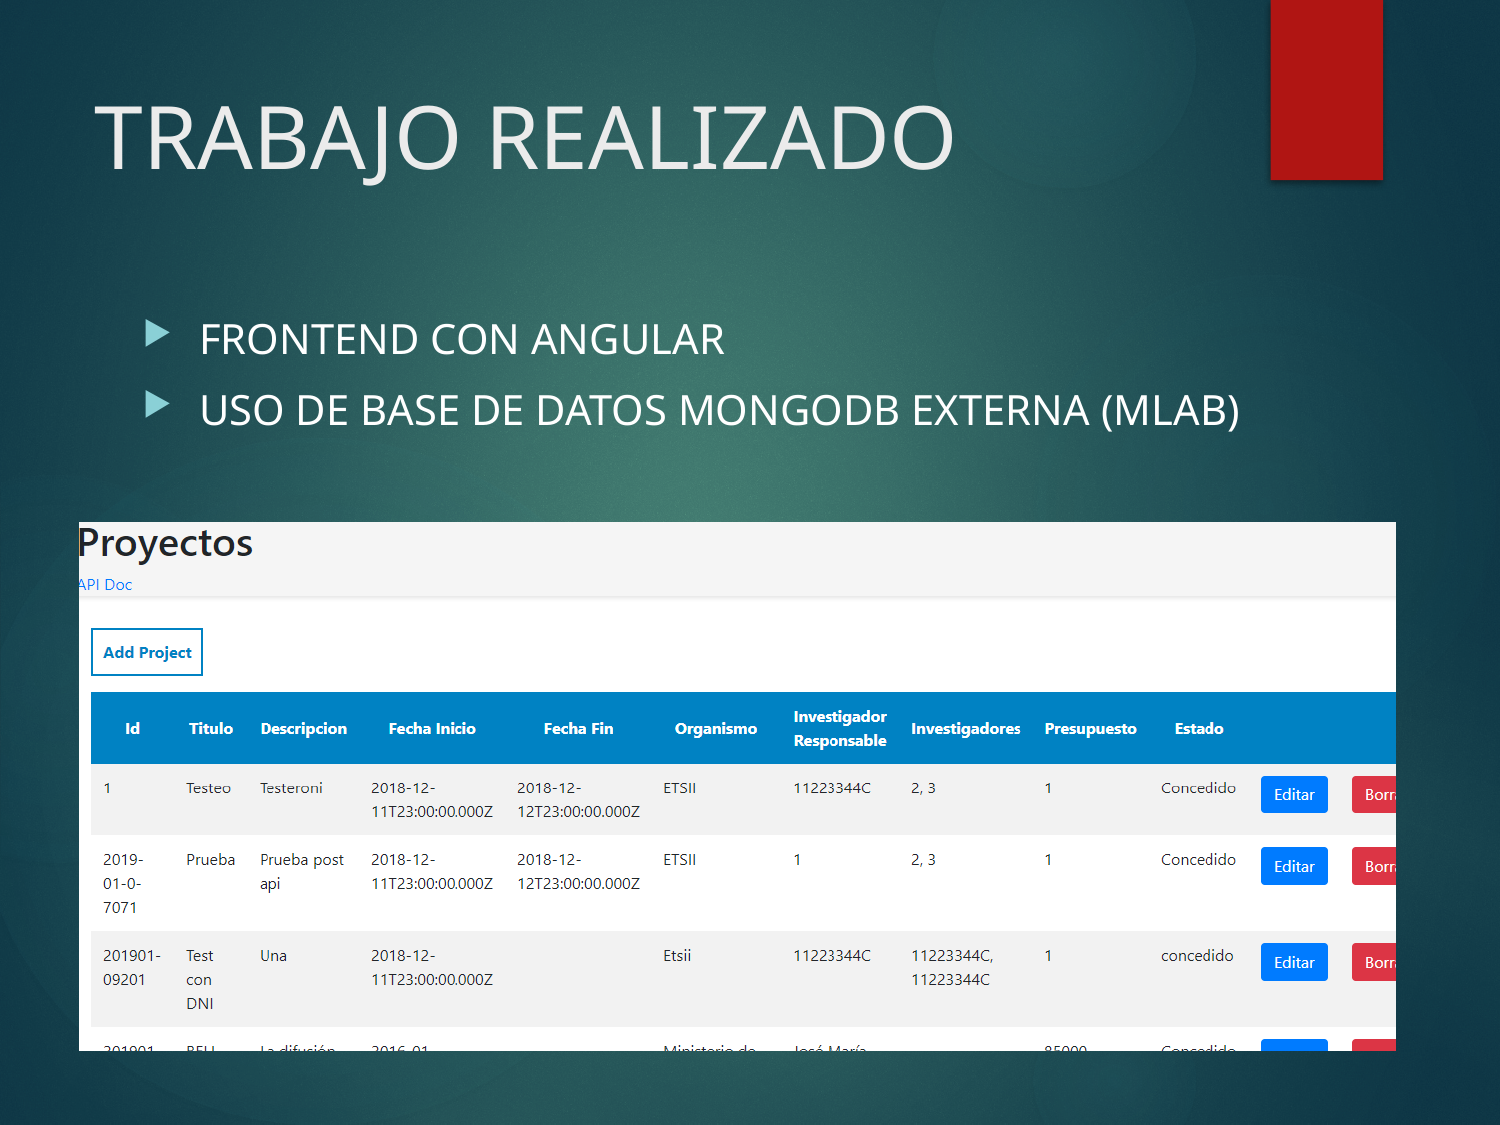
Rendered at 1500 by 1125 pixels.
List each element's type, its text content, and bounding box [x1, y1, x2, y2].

picture [817, 739, 823, 749]
picture [830, 713, 835, 721]
picture [79, 522, 1396, 1051]
picture [127, 724, 133, 733]
picture [835, 739, 847, 745]
picture [699, 727, 705, 736]
picture [848, 715, 854, 724]
picture [796, 736, 807, 745]
picture [913, 724, 925, 733]
picture [268, 725, 274, 732]
picture [1092, 727, 1099, 733]
picture [1210, 723, 1217, 733]
picture [805, 715, 820, 721]
picture [996, 727, 1003, 733]
picture [730, 727, 737, 733]
text_box FRONTEND CON ANGULAR USO DE BASE DE DATOS MONGODB EXTERNA (MLAB) [127, 305, 1444, 1027]
picture [928, 727, 937, 733]
picture [967, 727, 973, 736]
title TRABAJO REALIZADO [79, 74, 1237, 304]
picture [1052, 725, 1058, 733]
picture [875, 735, 881, 745]
